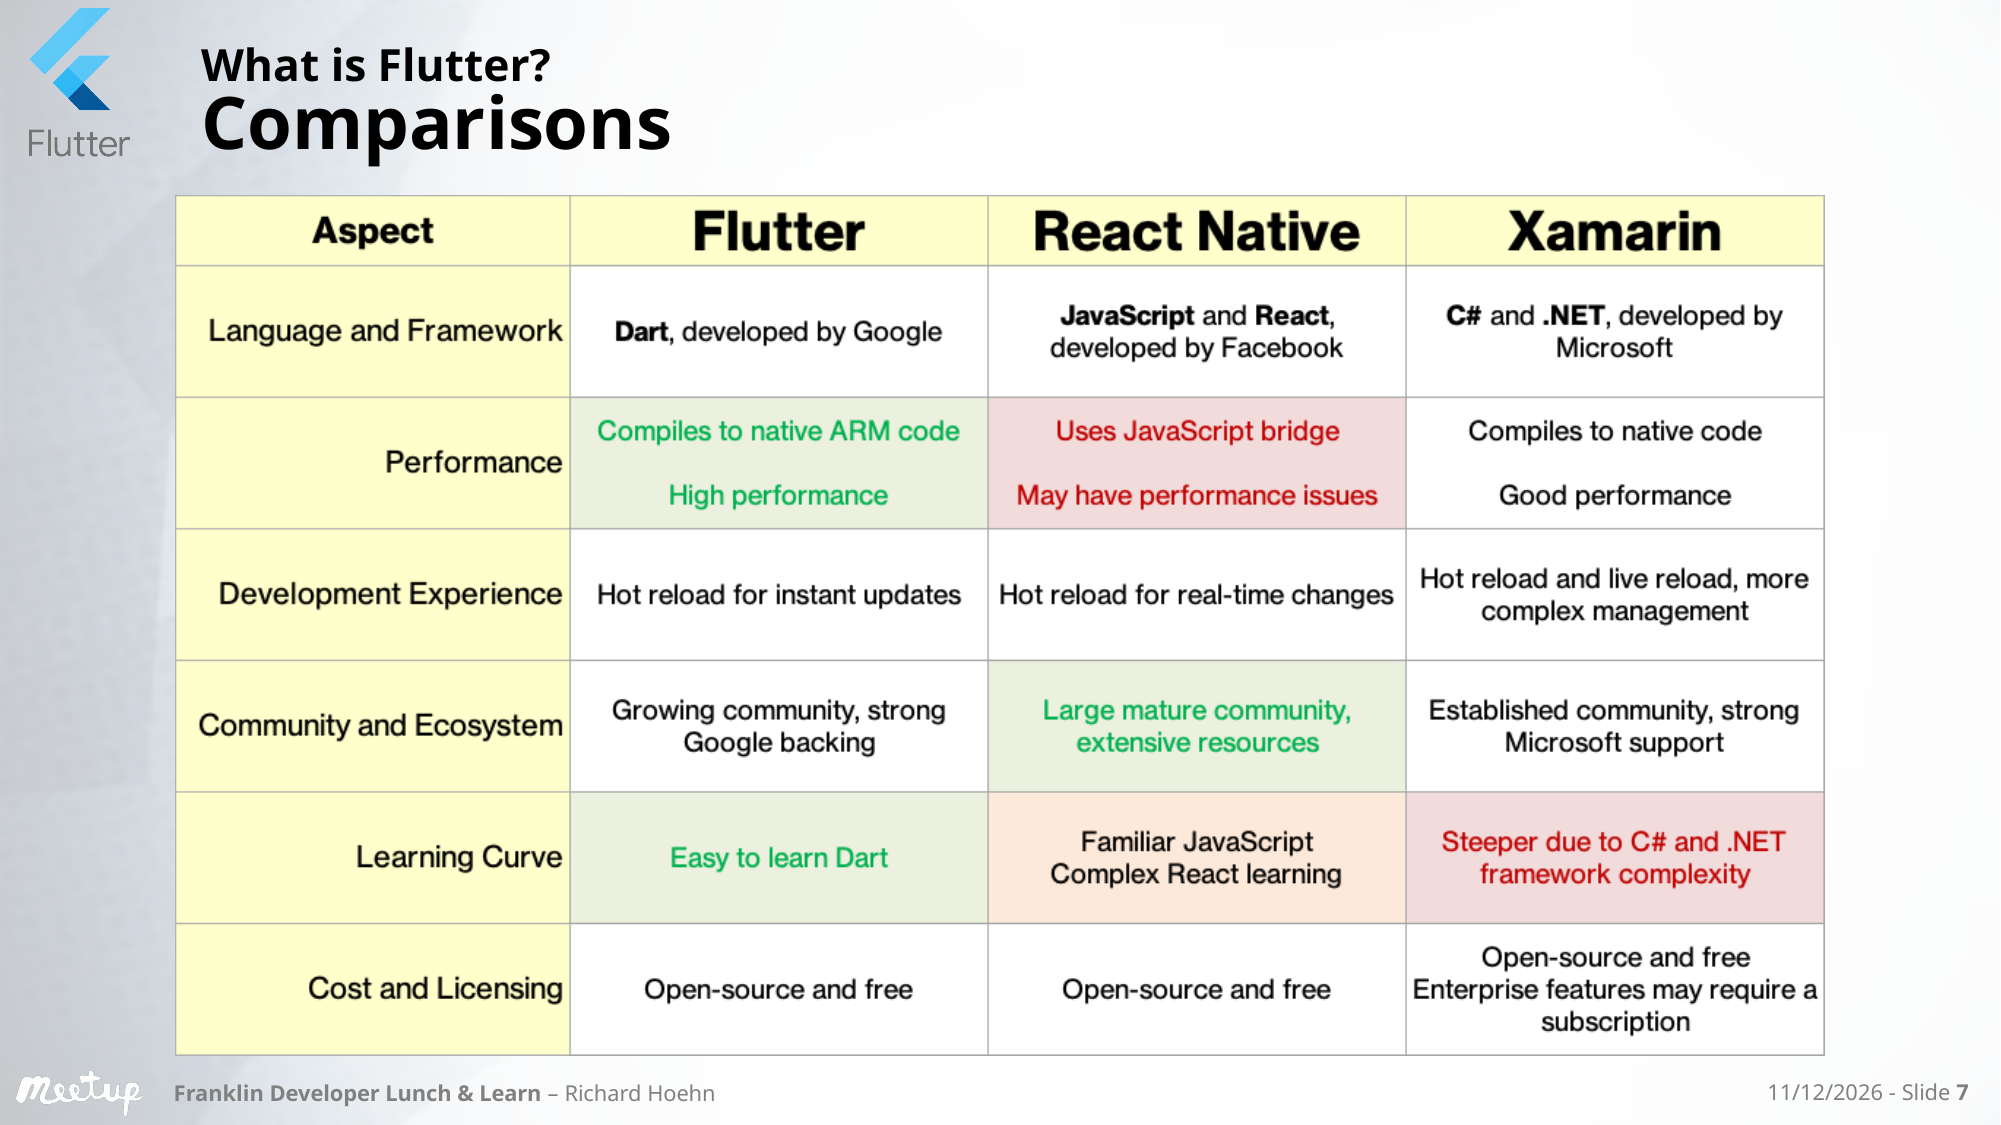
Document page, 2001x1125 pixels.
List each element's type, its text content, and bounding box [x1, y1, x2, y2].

picture [29, 8, 130, 157]
picture [16, 1071, 143, 1116]
picture [175, 195, 1825, 1056]
title What is Flutter? Comparisons [186, 38, 1980, 174]
